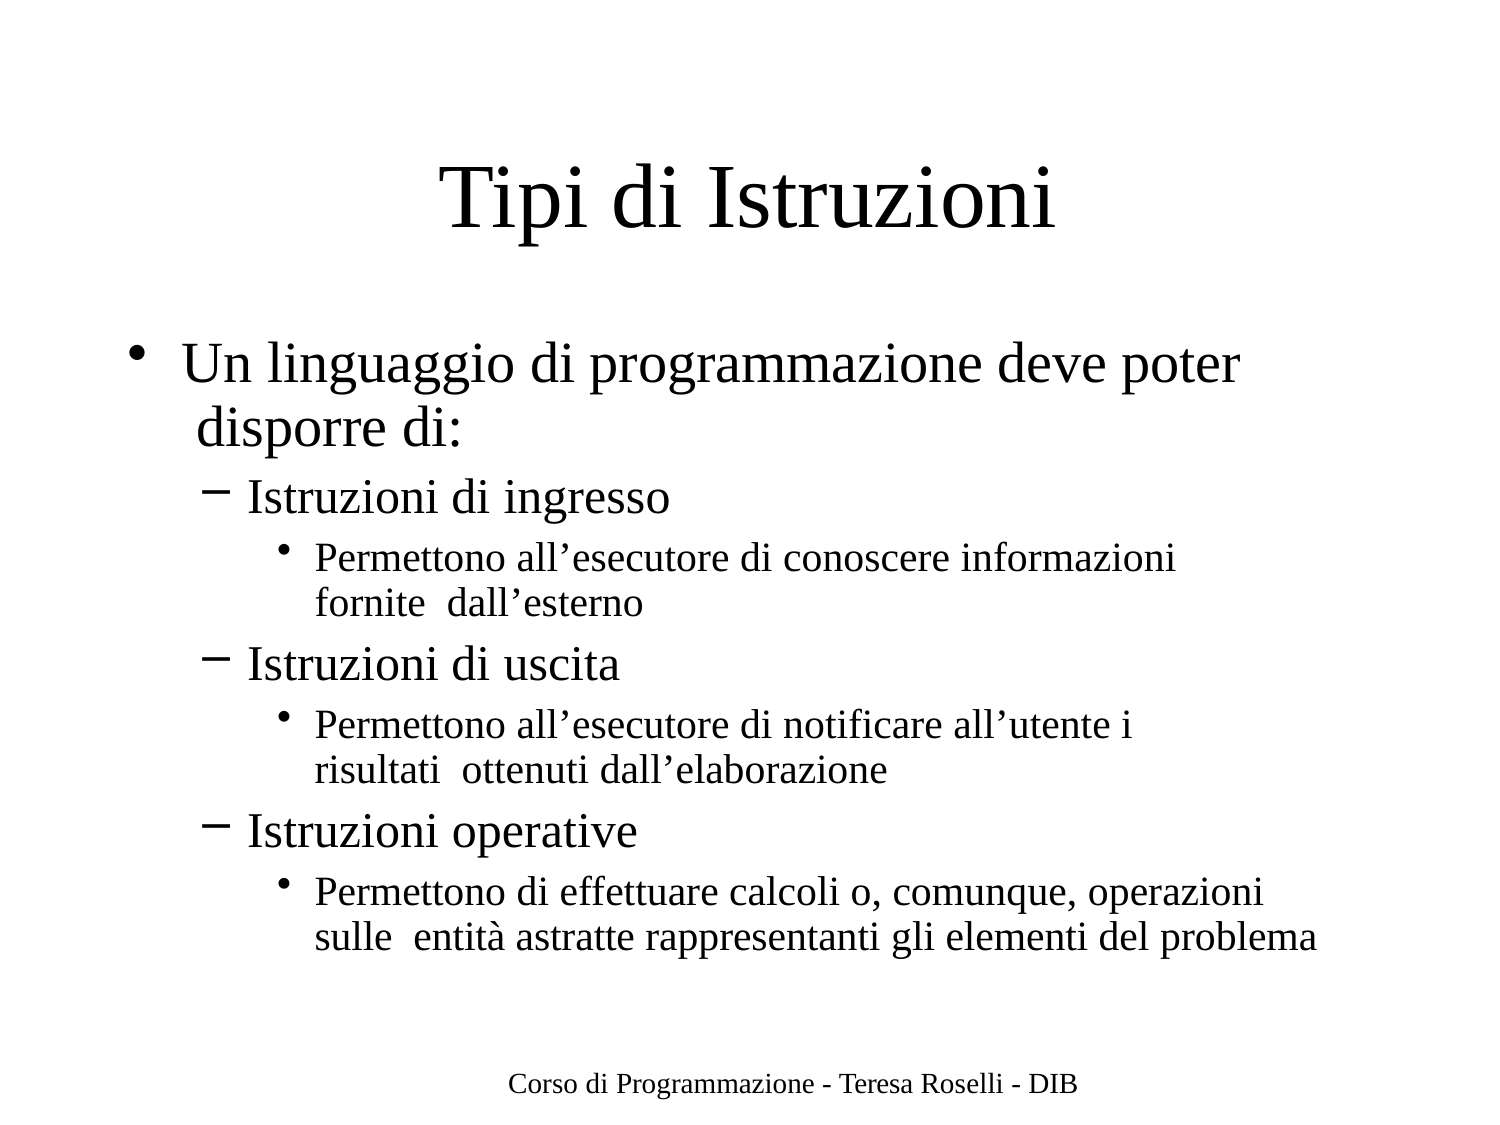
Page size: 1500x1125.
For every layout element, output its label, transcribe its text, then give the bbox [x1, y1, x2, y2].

title Tipi di Istruzioni [436, 133, 1063, 321]
text_box Un linguaggio di programmazione deve poter disporre di: Istruzioni di ingresso Permettono all’esecutore di conoscere informazioni fornite dall’esterno Istruzioni di uscita Permettono all’esecutore di notificare all’utente i risultati ottenuti dall’elaborazione Istruzioni operative Permettono di effettuare calcoli o, comunque, operazioni sulle entità astratte rappresentanti gli elementi del problema [125, 321, 1353, 959]
footer Corso di Programmazione - Teresa Roselli - DIB [506, 1065, 1081, 1125]
